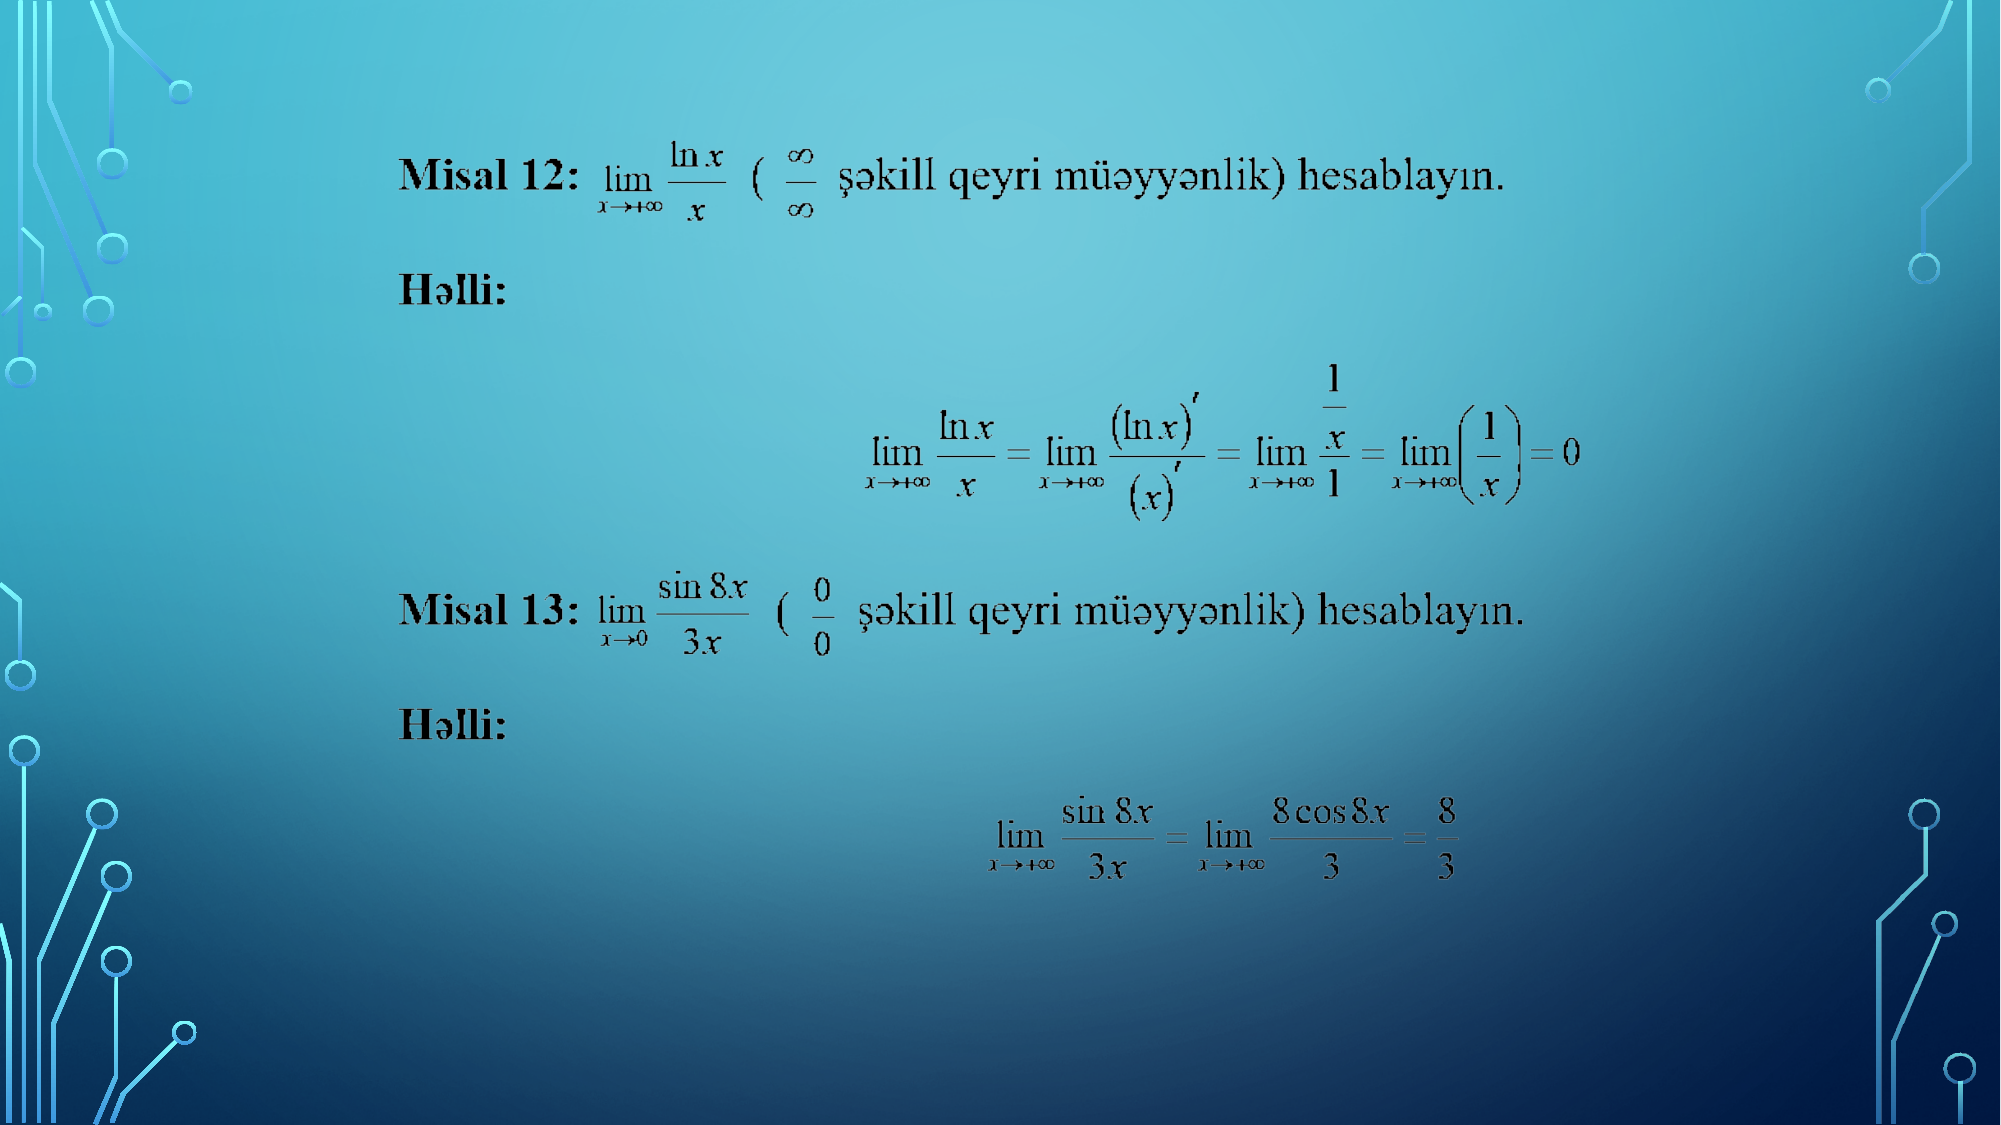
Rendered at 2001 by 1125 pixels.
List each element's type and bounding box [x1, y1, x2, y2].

picture [379, 113, 1613, 950]
